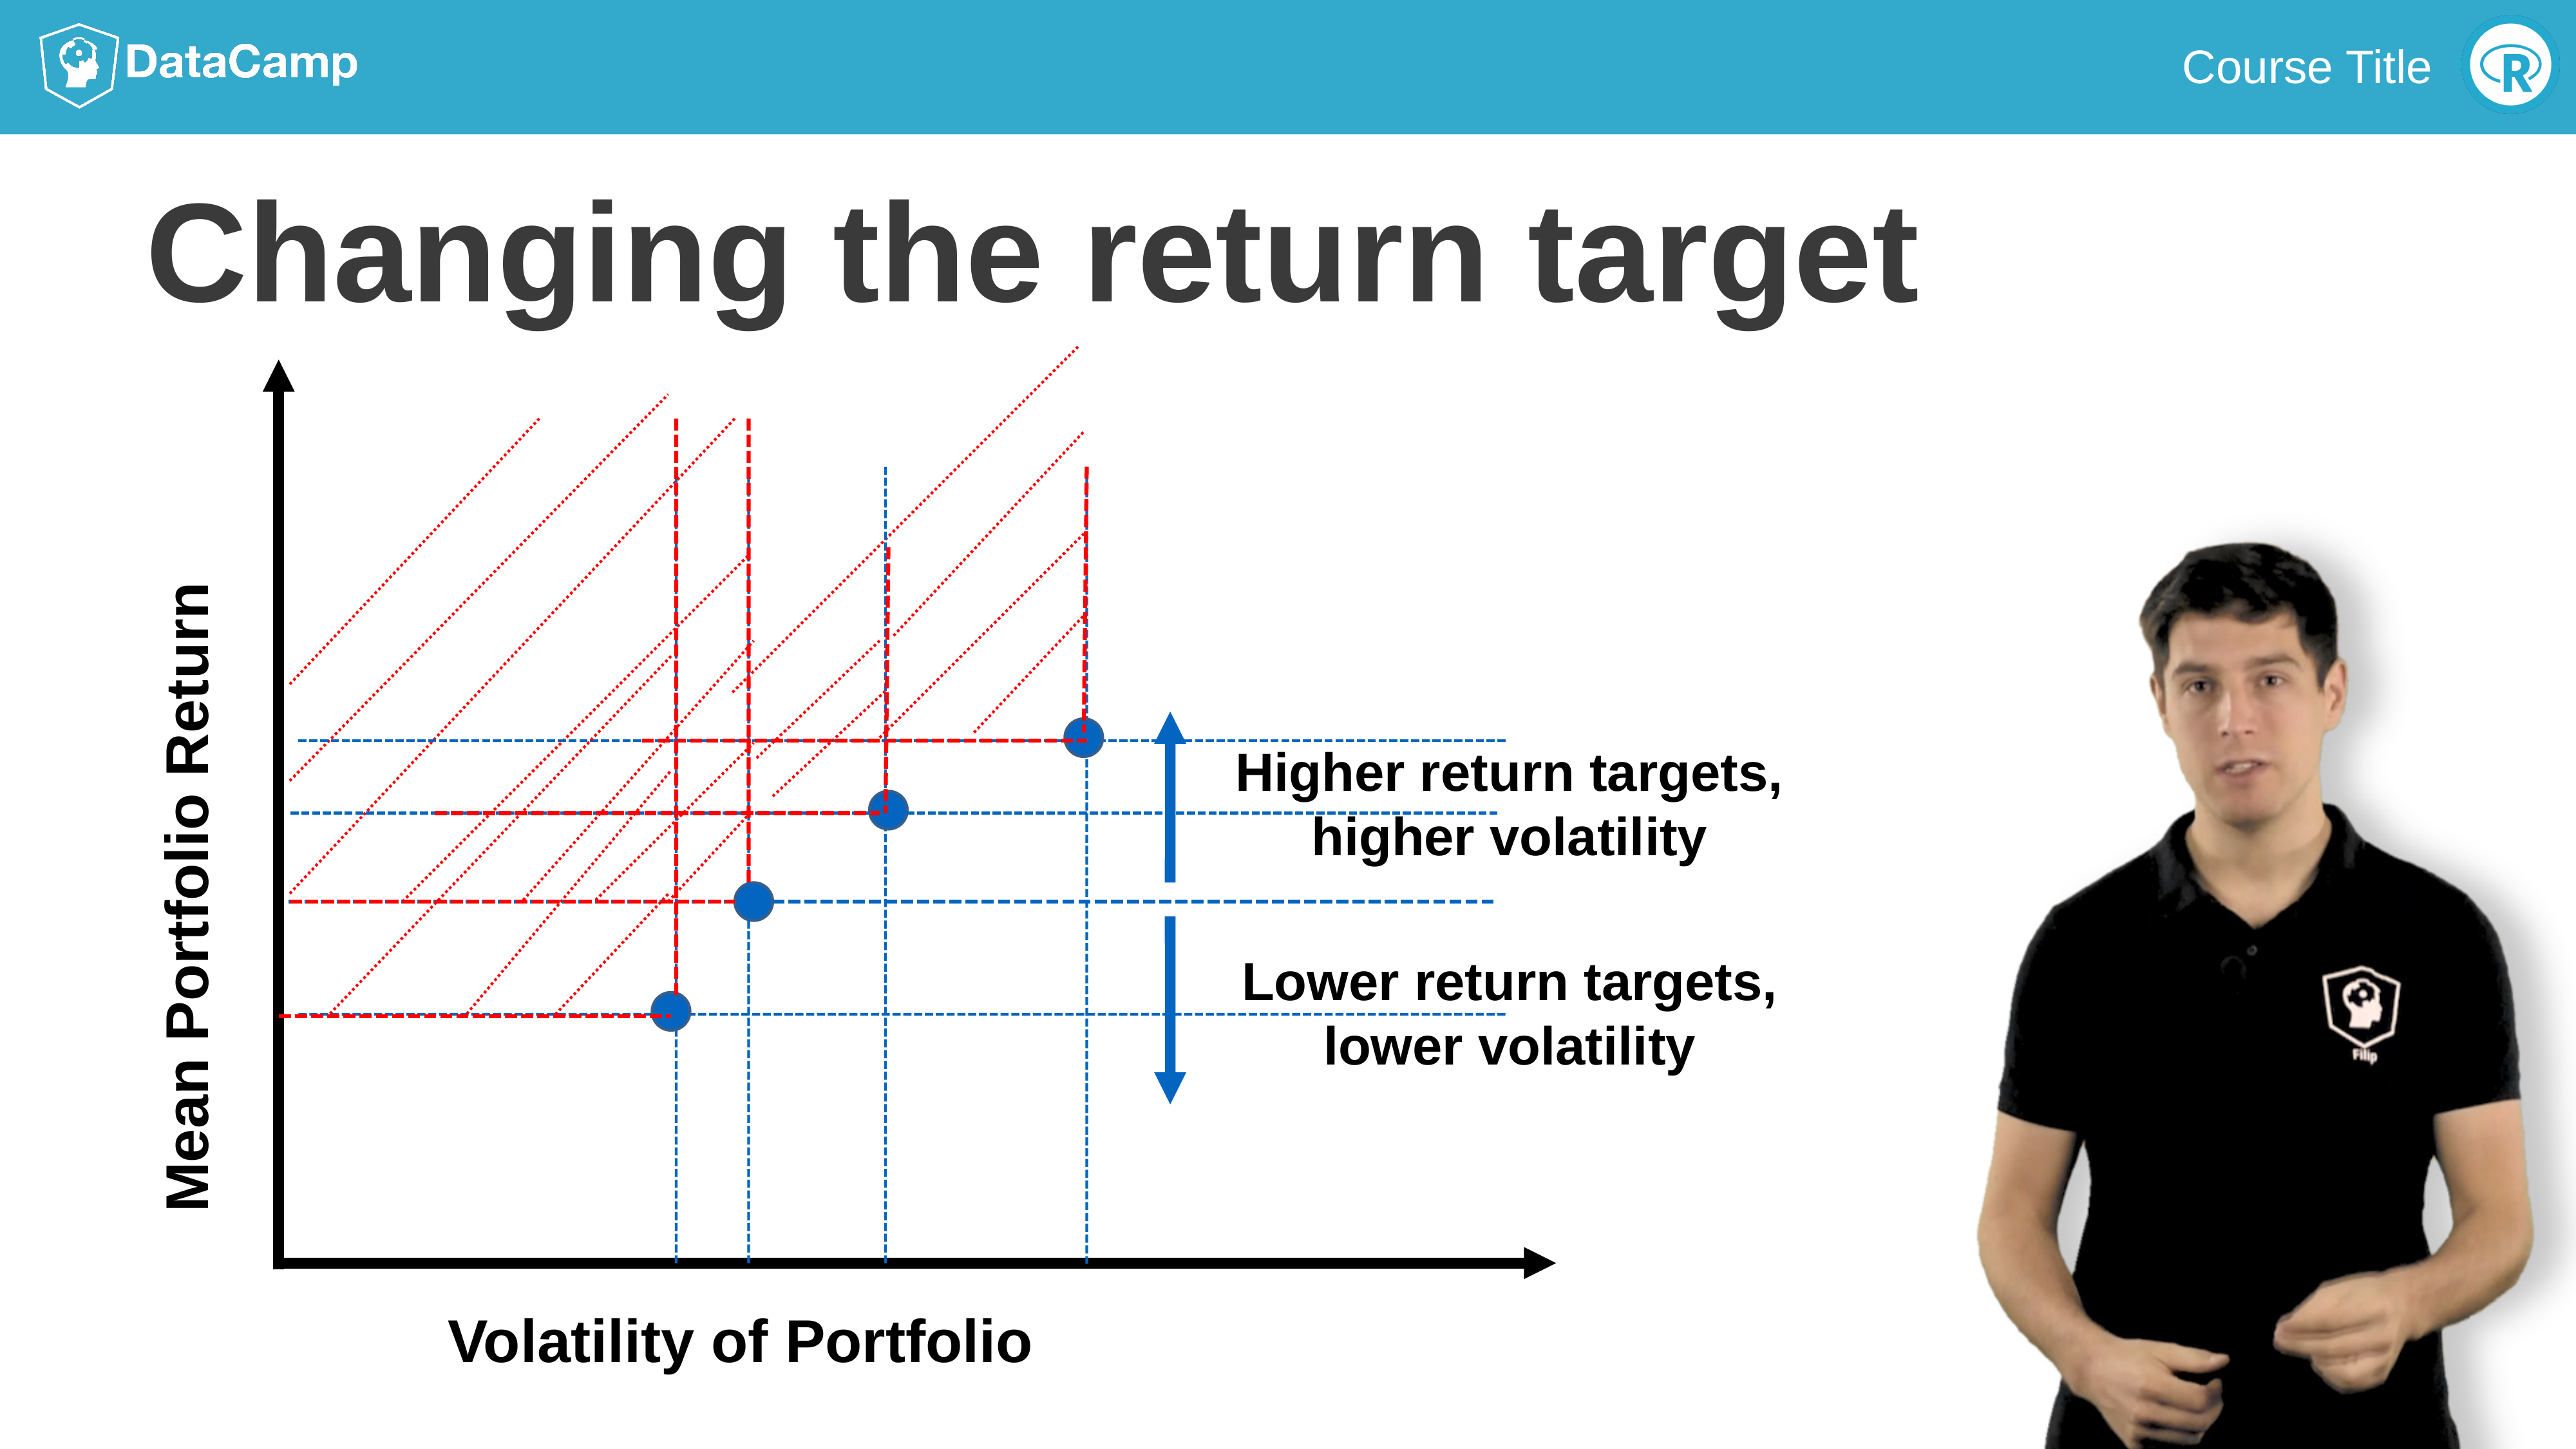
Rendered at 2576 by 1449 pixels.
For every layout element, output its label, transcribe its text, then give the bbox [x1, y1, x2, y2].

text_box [289, 418, 540, 685]
text_box [869, 791, 907, 829]
text_box [1065, 721, 1103, 757]
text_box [678, 698, 749, 902]
picture [19, 9, 379, 120]
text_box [886, 698, 1084, 738]
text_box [289, 784, 326, 894]
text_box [974, 612, 1087, 733]
text_box Lower return targets, lower volatility [1175, 942, 1844, 1087]
picture [1946, 512, 2576, 1449]
text_box [1087, 1259, 1557, 1267]
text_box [289, 688, 326, 781]
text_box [732, 346, 1079, 693]
text_box [1166, 916, 1175, 1104]
text_box [735, 884, 773, 921]
text_box [274, 359, 283, 1016]
text_box [1166, 711, 1175, 883]
text_box Volatility of Portfolio [442, 1296, 1392, 1405]
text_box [289, 394, 668, 650]
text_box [756, 640, 880, 759]
text_box Mean Portfolio Return [142, 268, 251, 1218]
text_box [330, 656, 672, 1014]
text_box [674, 418, 735, 894]
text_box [772, 744, 886, 797]
text_box Higher return targets, higher volatility [1175, 732, 1844, 878]
title Changing the return target [138, 152, 2072, 339]
picture [2461, 15, 2560, 114]
text_box [654, 994, 690, 1030]
